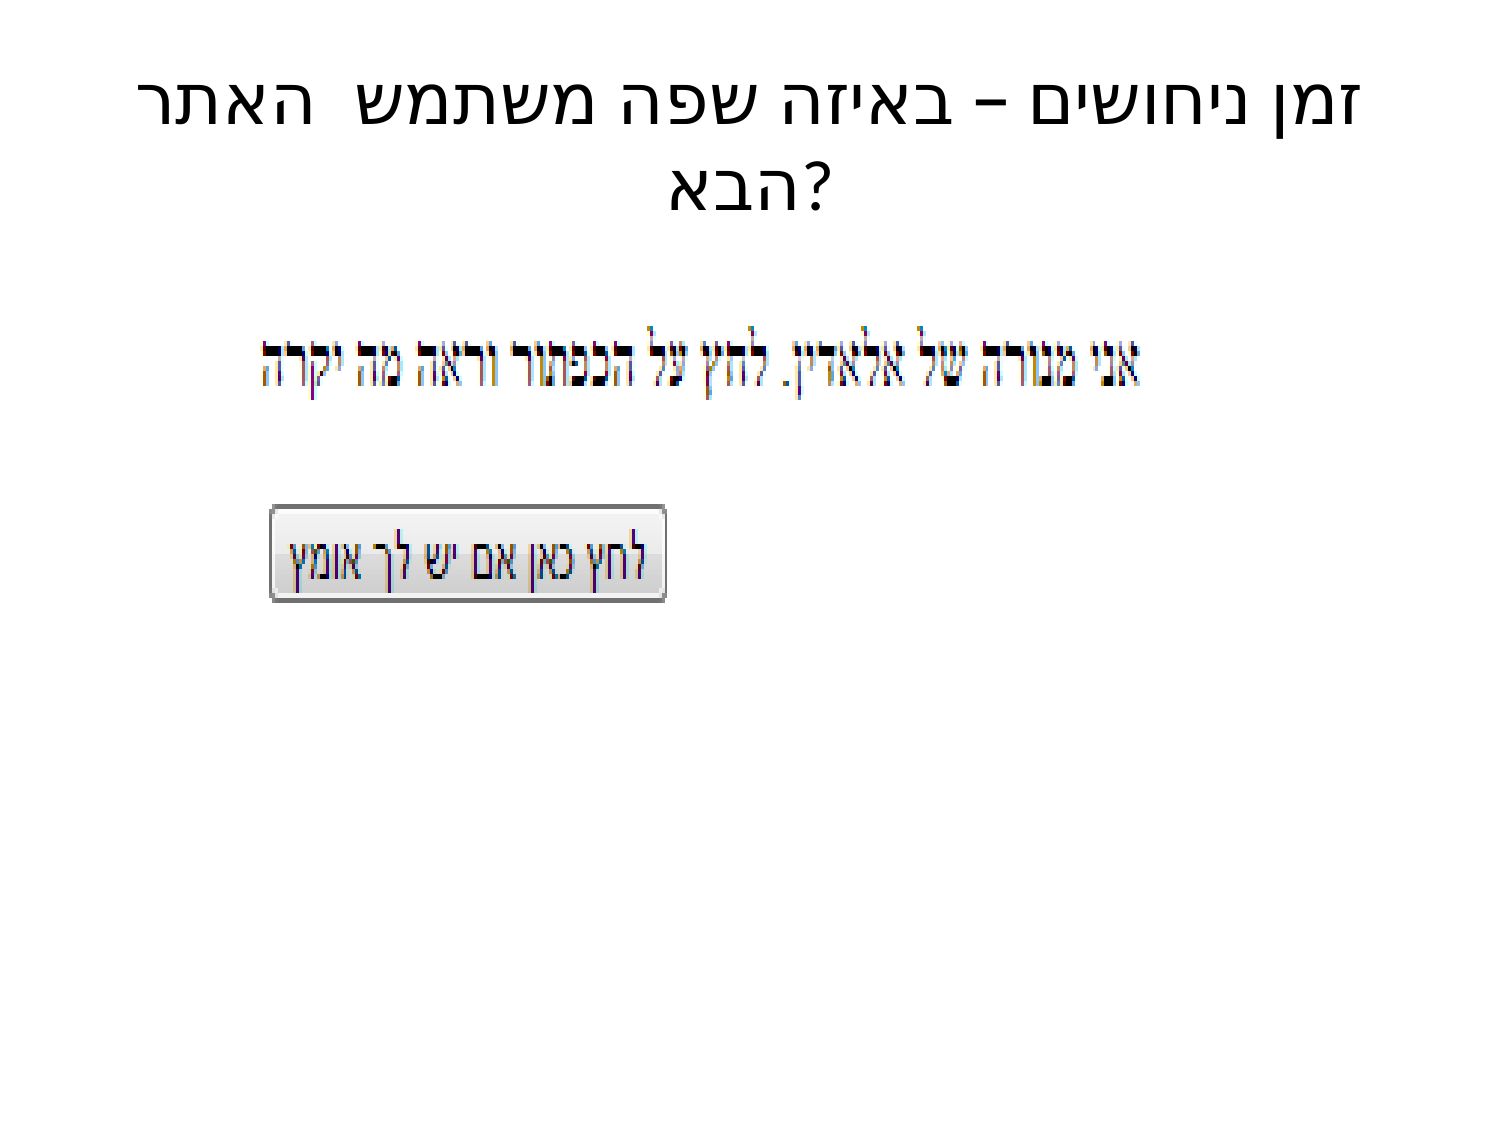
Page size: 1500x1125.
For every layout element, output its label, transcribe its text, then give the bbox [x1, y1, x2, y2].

picture [237, 287, 1201, 688]
title זמן ניחושים – באיזה שפה משתמש האתר הבא? [75, 45, 1425, 233]
